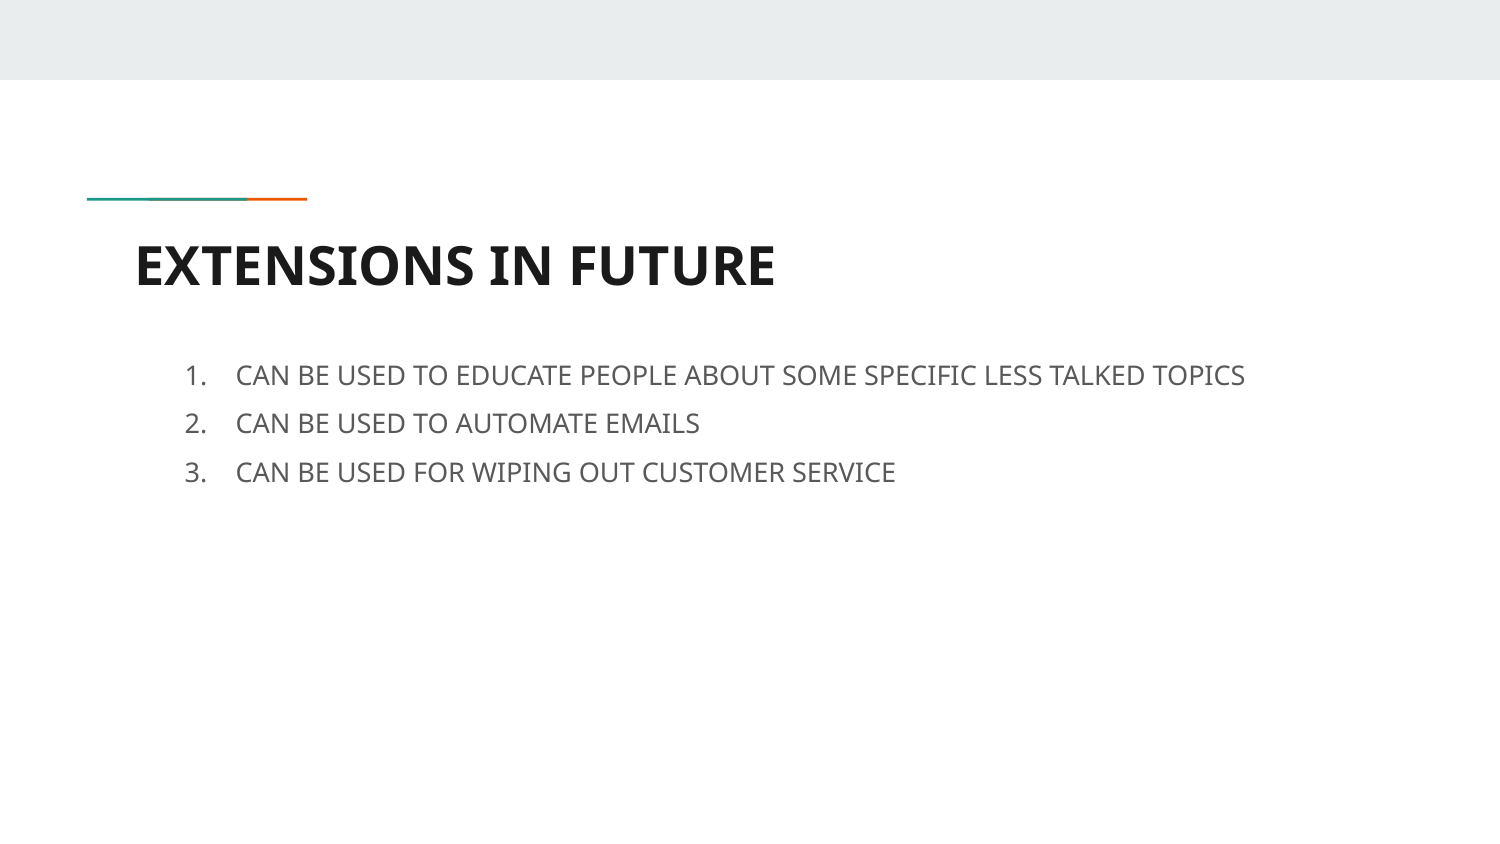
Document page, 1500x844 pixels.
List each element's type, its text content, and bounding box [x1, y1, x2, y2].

title EXTENSIONS IN FUTURE [119, 216, 1381, 305]
list CAN BE USED TO EDUCATE PEOPLE ABOUT SOME SPECIFIC LESS TALKED TOPICS CAN BE USED TO AUTOMATE EMAILS CAN BE USED FOR WIPING OUT CUSTOMER SERVICE [145, 326, 1368, 698]
